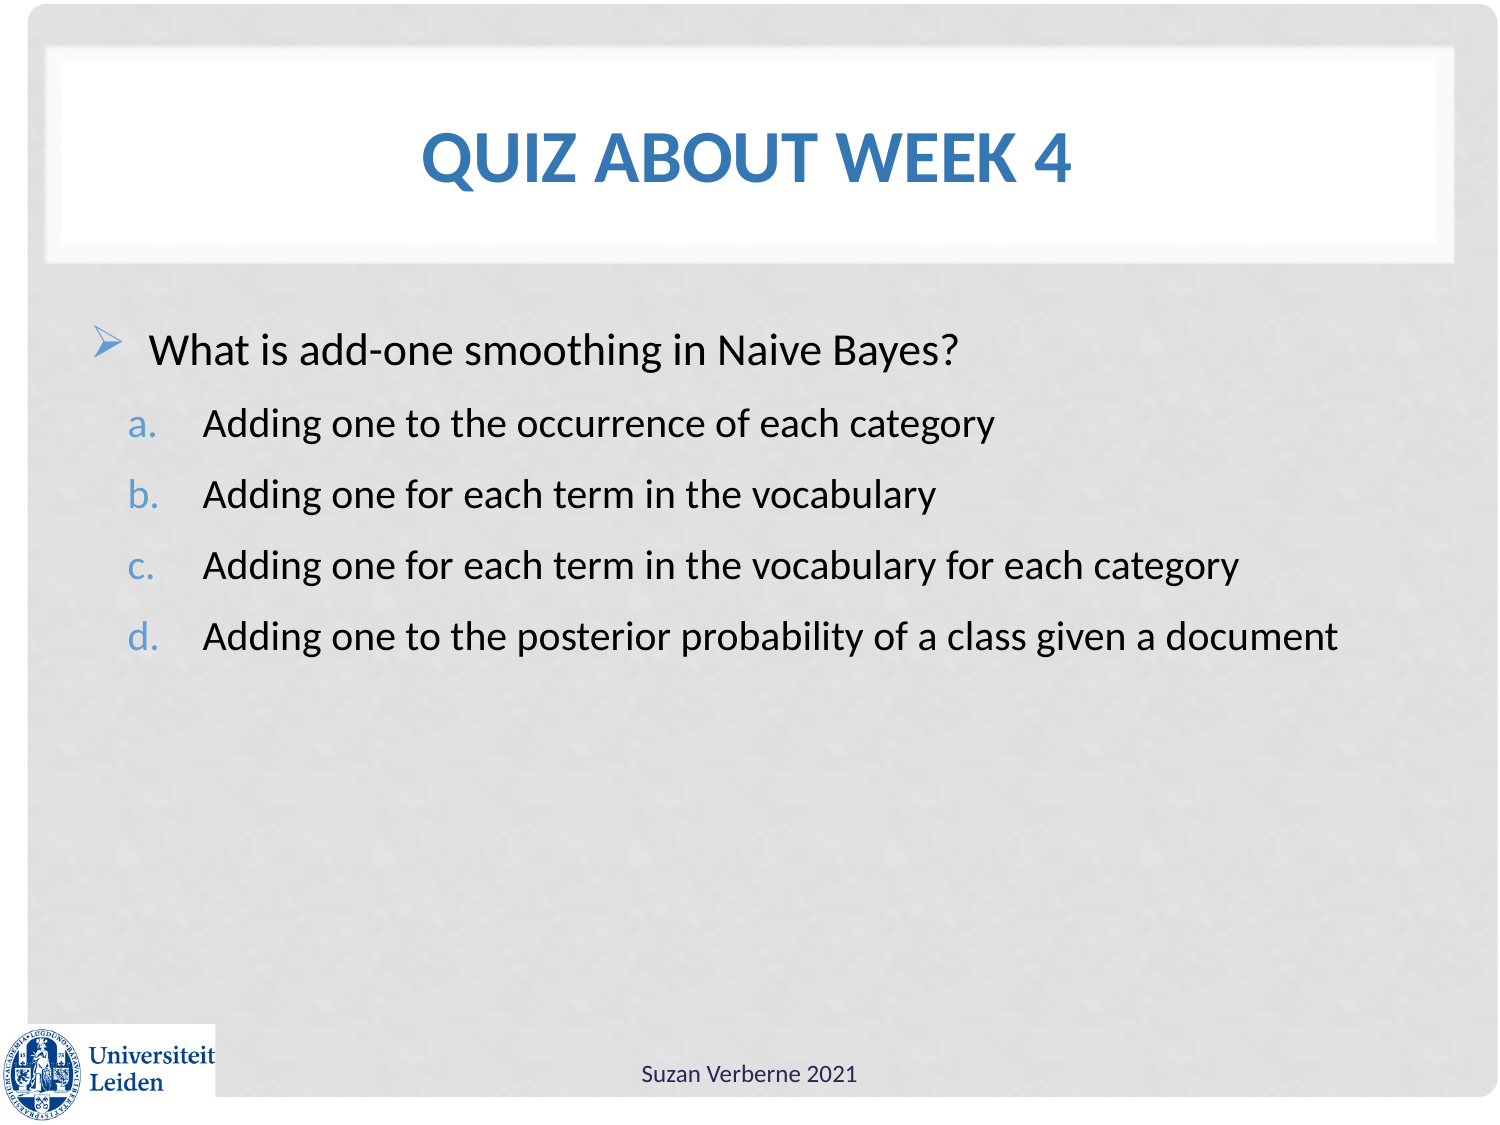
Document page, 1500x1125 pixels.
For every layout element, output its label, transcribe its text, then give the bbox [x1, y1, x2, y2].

title Quiz about week 4 [69, 66, 1425, 238]
list What is add-one smoothing in Naive Bayes? Adding one to the occurrence of each category Adding one for each term in the vocabulary Adding one for each term in the vocabulary for each category Adding one to the posterior probability of a class given a document [75, 312, 1425, 1005]
footer Suzan Verberne 2021 [512, 1042, 988, 1103]
picture [0, 1024, 216, 1125]
